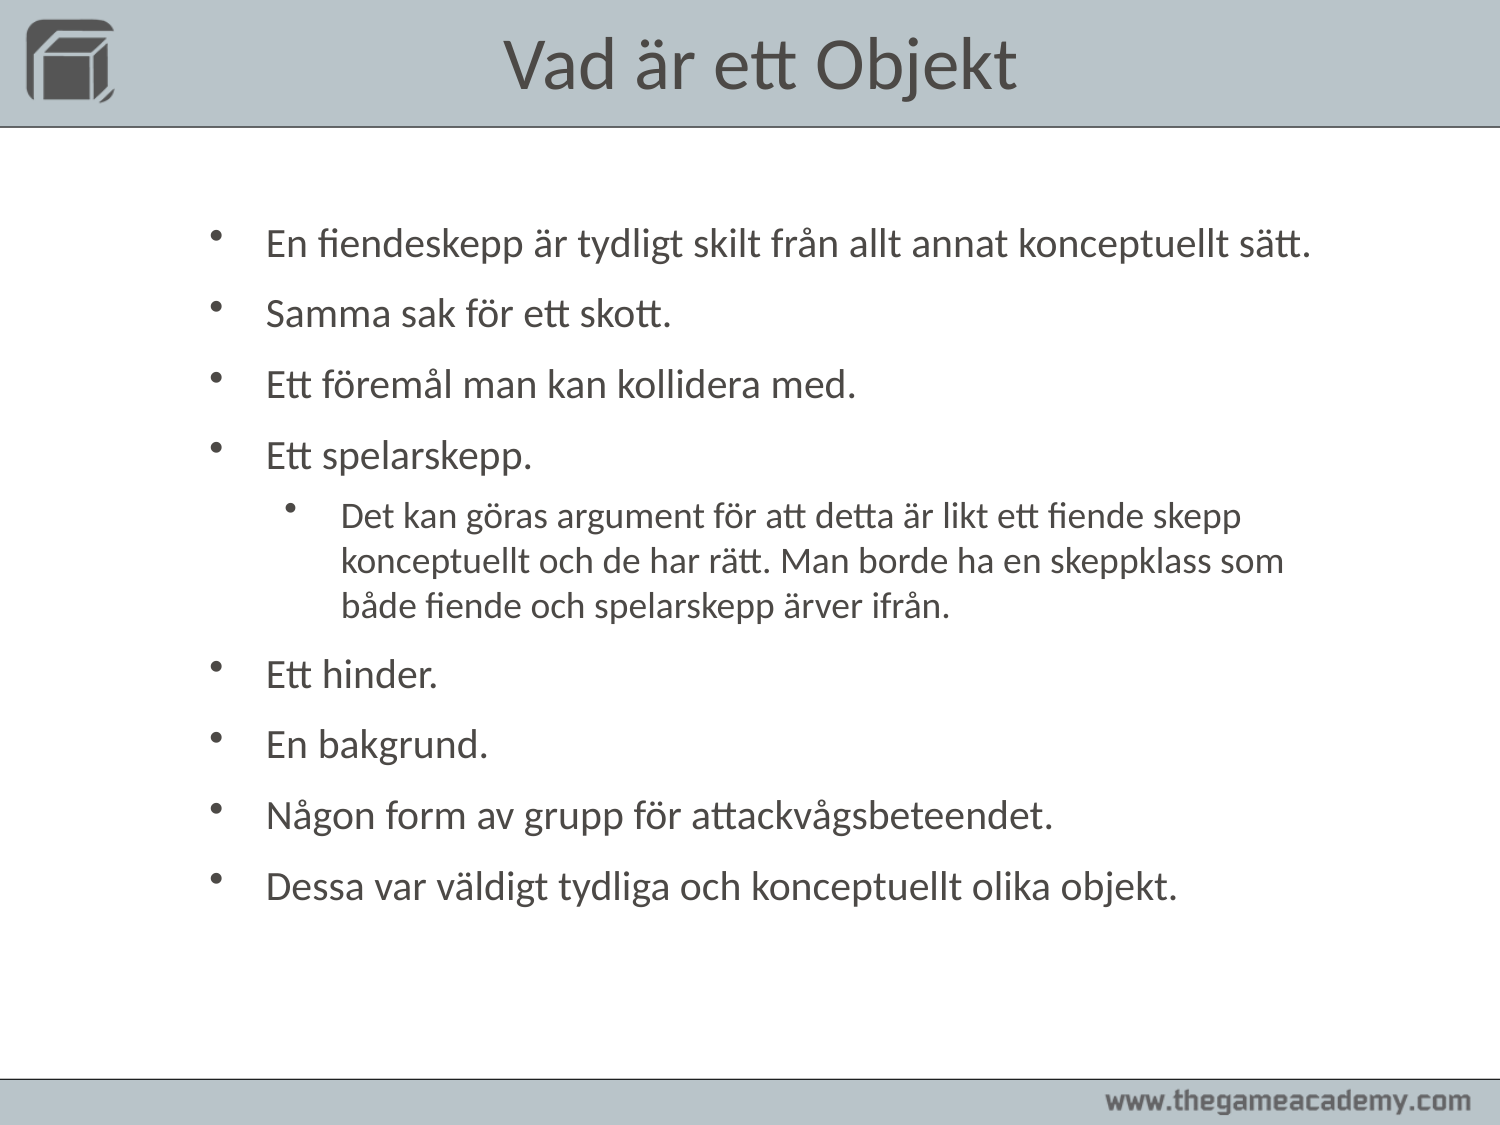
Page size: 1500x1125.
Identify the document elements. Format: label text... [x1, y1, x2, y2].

list [147, 208, 1425, 1005]
text_box En fiendeskepp är tydligt skilt från allt annat konceptuellt sätt. Samma sak för ett skott. Ett föremål man kan kollidera med. Ett spelarskepp. Det kan göras argument för att detta är likt ett fiende skepp konceptuellt och de har rätt. Man borde ha en skeppklass som både fiende och spelarskepp ärver ifrån. Ett hinder. En bakgrund. Någon form av grupp för attackvågsbeteendet. Dessa var väldigt tydliga och konceptuellt olika objekt. [194, 208, 1341, 917]
picture [0, 0, 1500, 1125]
text_box Vad är ett Objekt [194, 7, 1329, 112]
